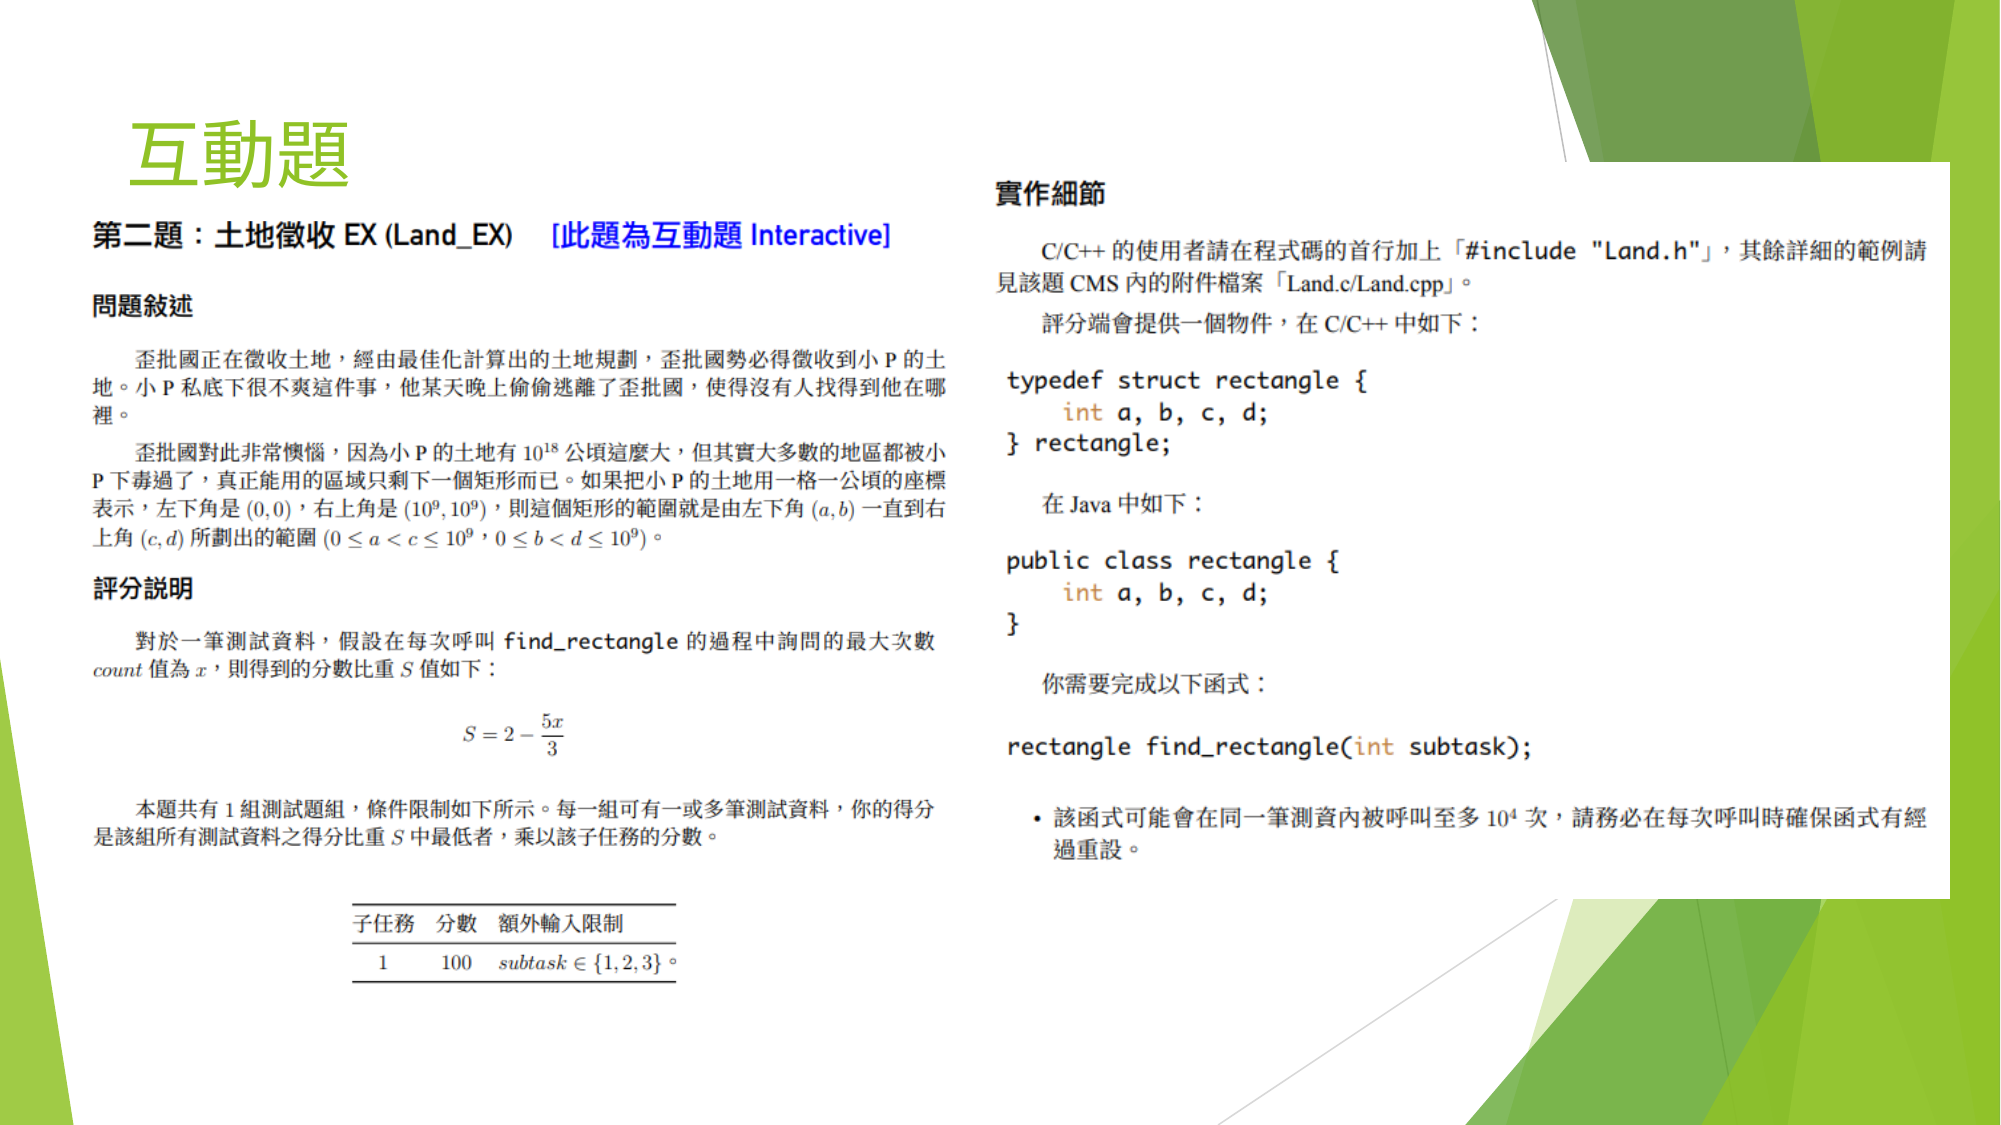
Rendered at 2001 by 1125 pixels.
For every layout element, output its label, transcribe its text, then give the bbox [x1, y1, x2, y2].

picture [81, 162, 1951, 899]
title 互動題 [111, 99, 1522, 220]
picture [81, 569, 945, 993]
